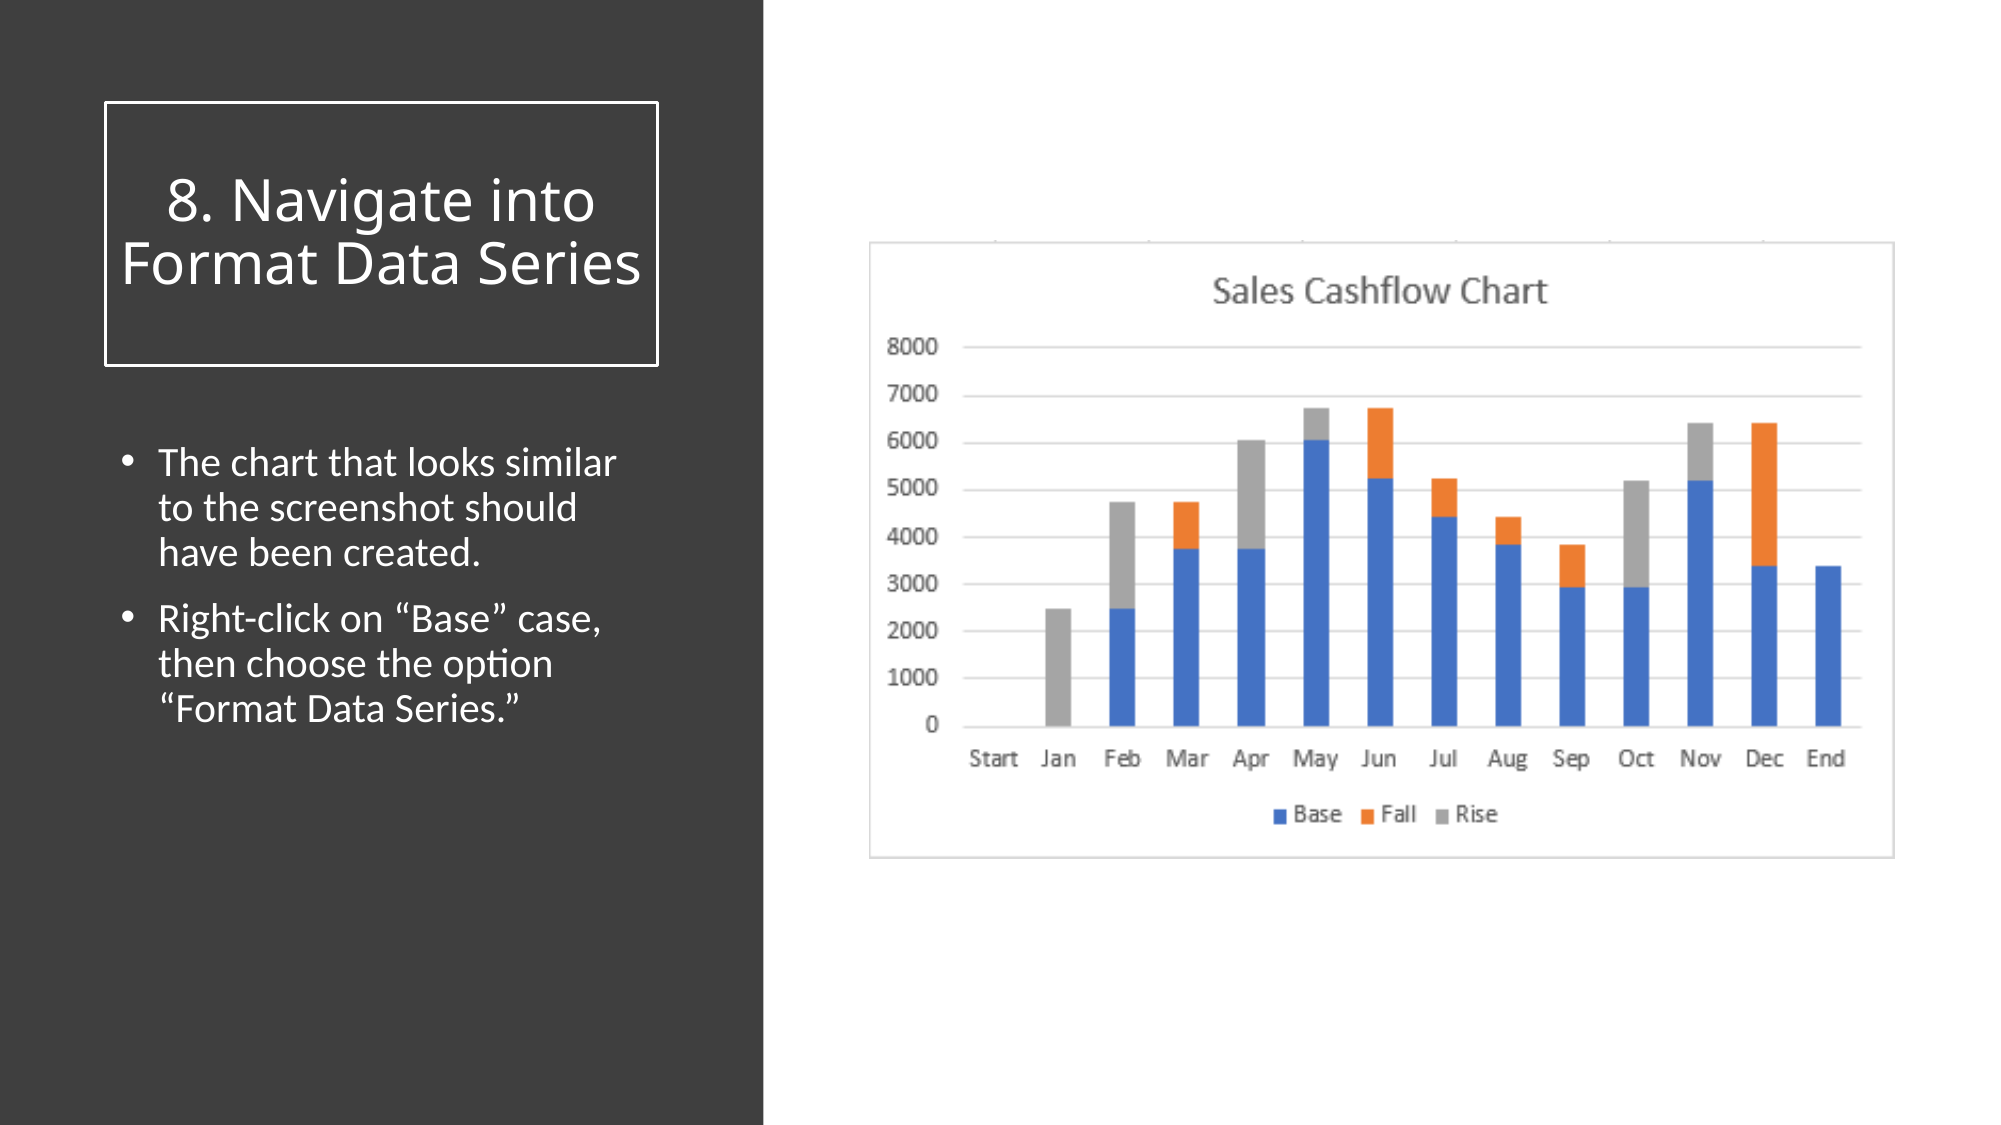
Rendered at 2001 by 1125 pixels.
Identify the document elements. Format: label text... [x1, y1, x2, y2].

title 8. Navigate into Format Data Series [105, 102, 658, 366]
list The chart that looks similar to the screenshot should have been created. Right-click on “Base” case, then choose the option “Format Data Series.” [105, 432, 658, 994]
text_box [0, 0, 764, 1125]
picture [869, 240, 1895, 859]
